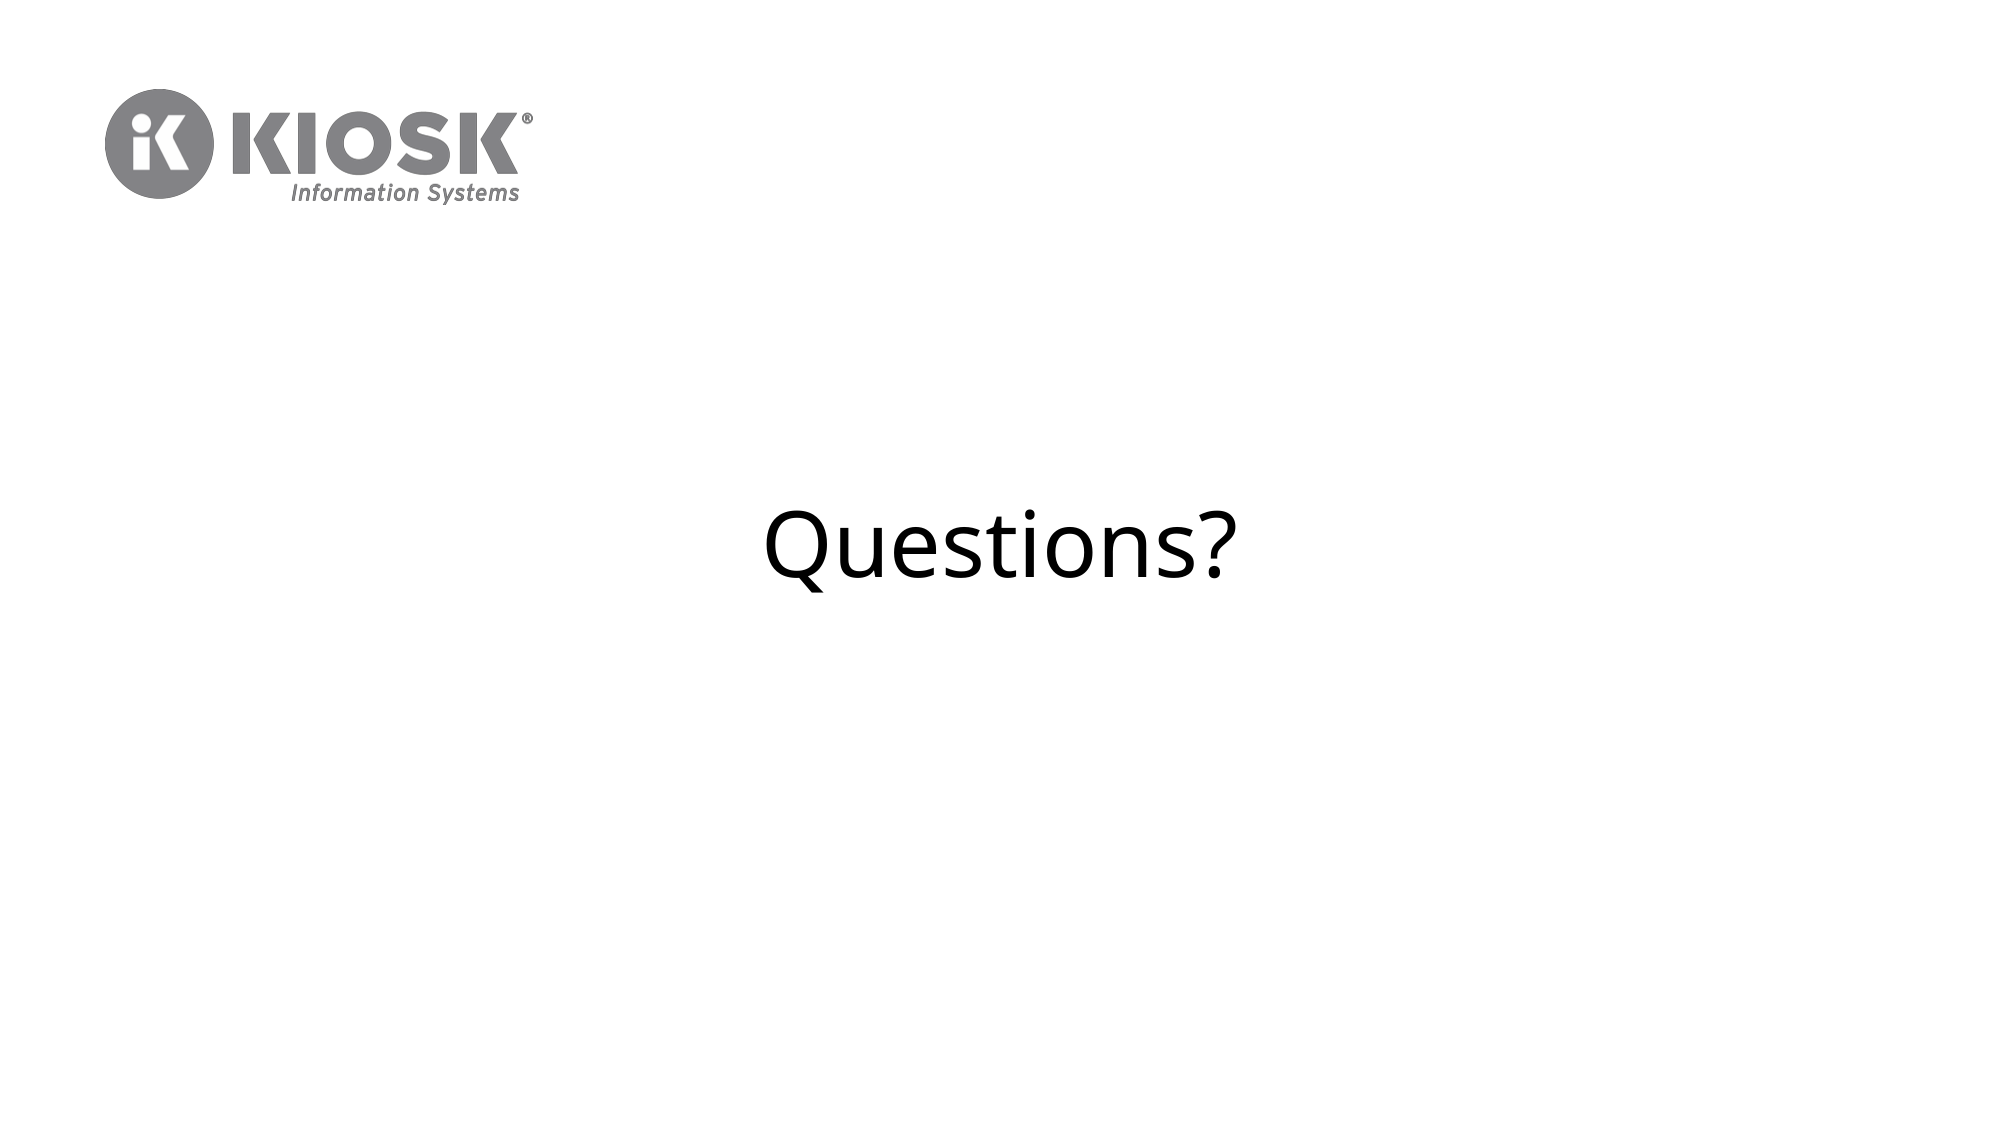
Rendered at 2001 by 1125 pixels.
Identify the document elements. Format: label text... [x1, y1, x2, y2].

title Questions? [399, 438, 1601, 657]
text_box [105, 89, 533, 205]
